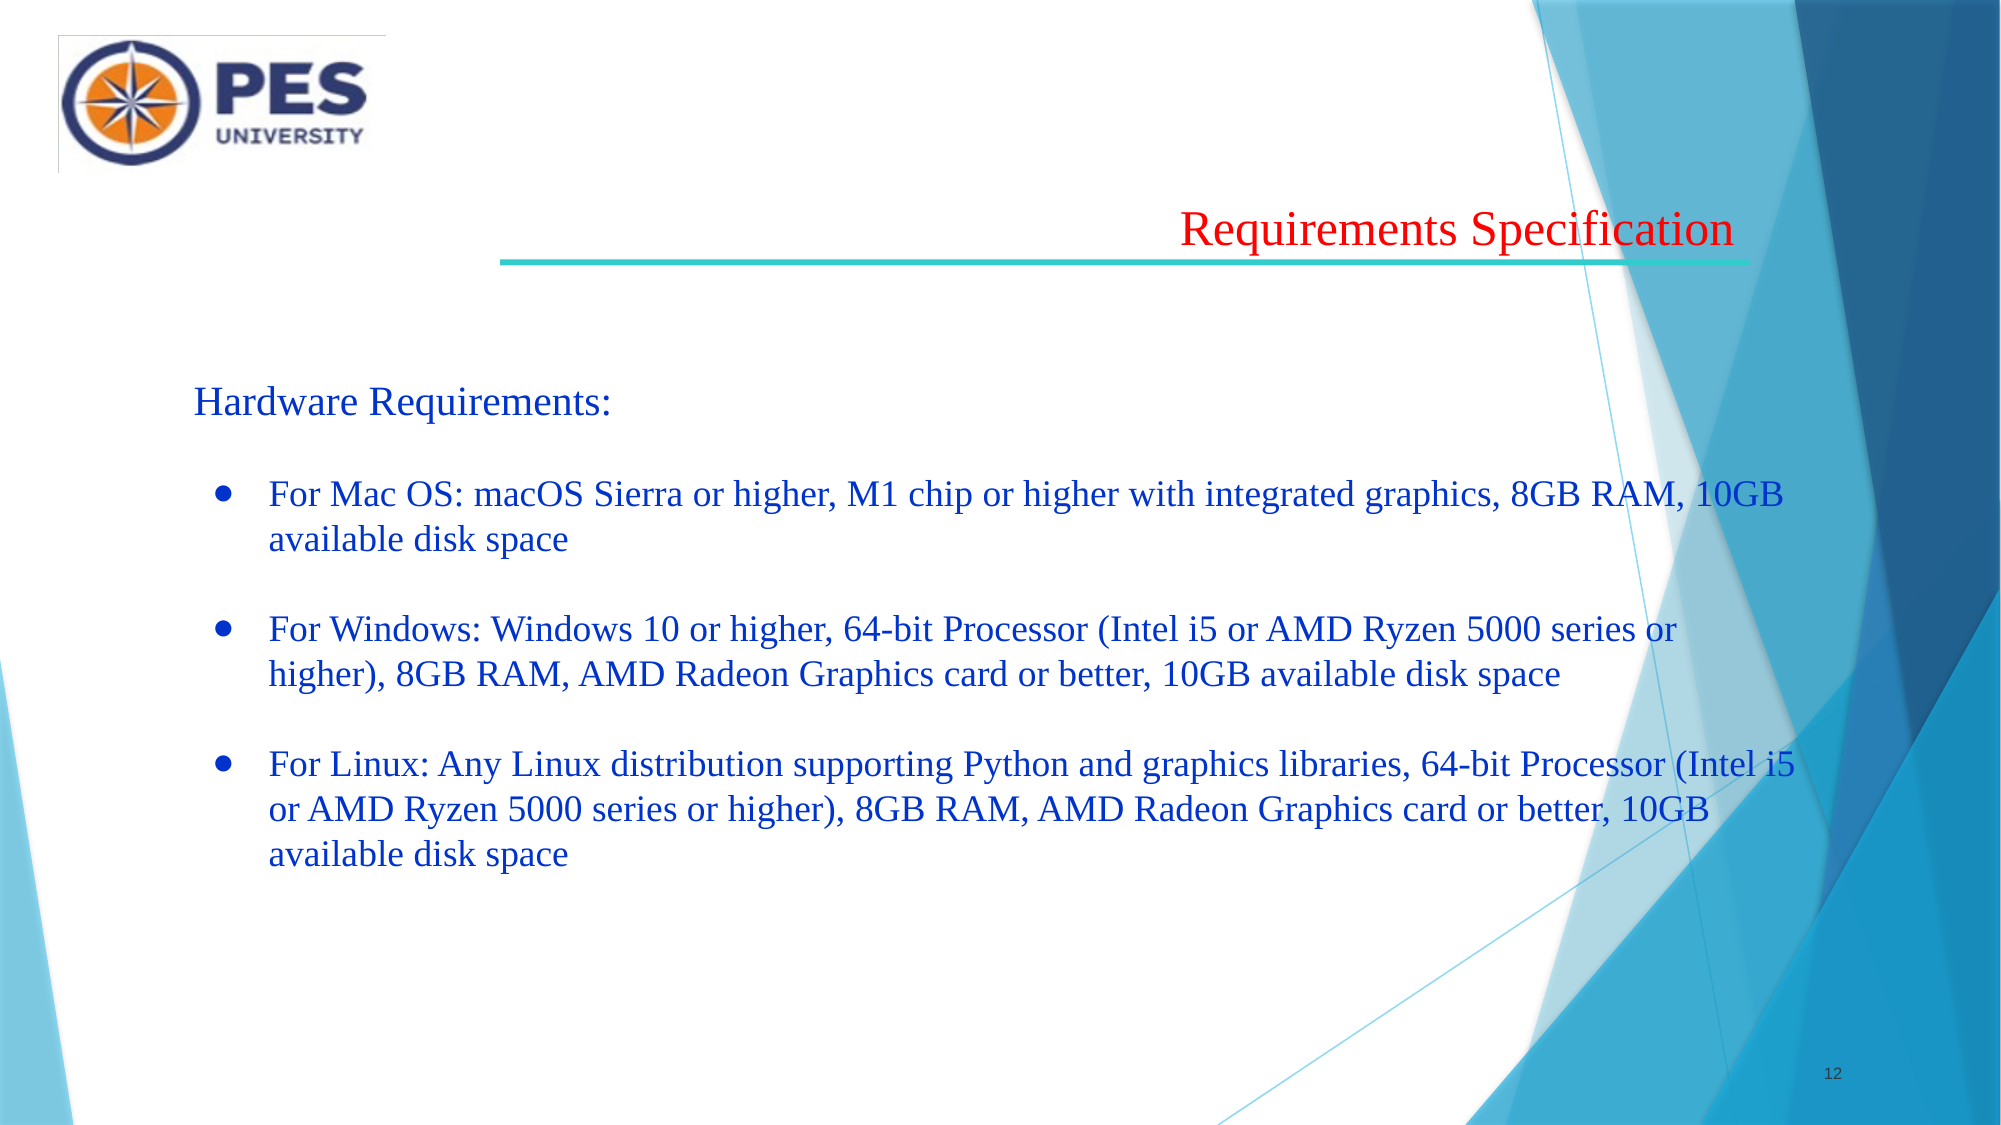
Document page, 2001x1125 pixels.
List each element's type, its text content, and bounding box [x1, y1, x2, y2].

picture [56, 34, 386, 173]
slide_number 12 [1412, 1042, 1863, 1103]
text_box Requirements Specification [687, 187, 1750, 263]
text_box Hardware Requirements: For Mac OS: macOS Sierra or higher, M1 chip or higher with integrated graphics, 8GB RAM, 10GB available disk space For Windows: Windows 10 or higher, 64-bit Processor (Intel i5 or AMD Ryzen 5000 series or higher), 8GB RAM, AMD Radeon Graphics card or better, 10GB available disk space For Linux: Any Linux distribution supporting Python and graphics libraries, 64-bit Processor (Intel i5 or AMD Ryzen 5000 series or higher), 8GB RAM, AMD Radeon Graphics card or better, 10GB available disk space [178, 358, 1816, 889]
text_box [500, 259, 1750, 266]
